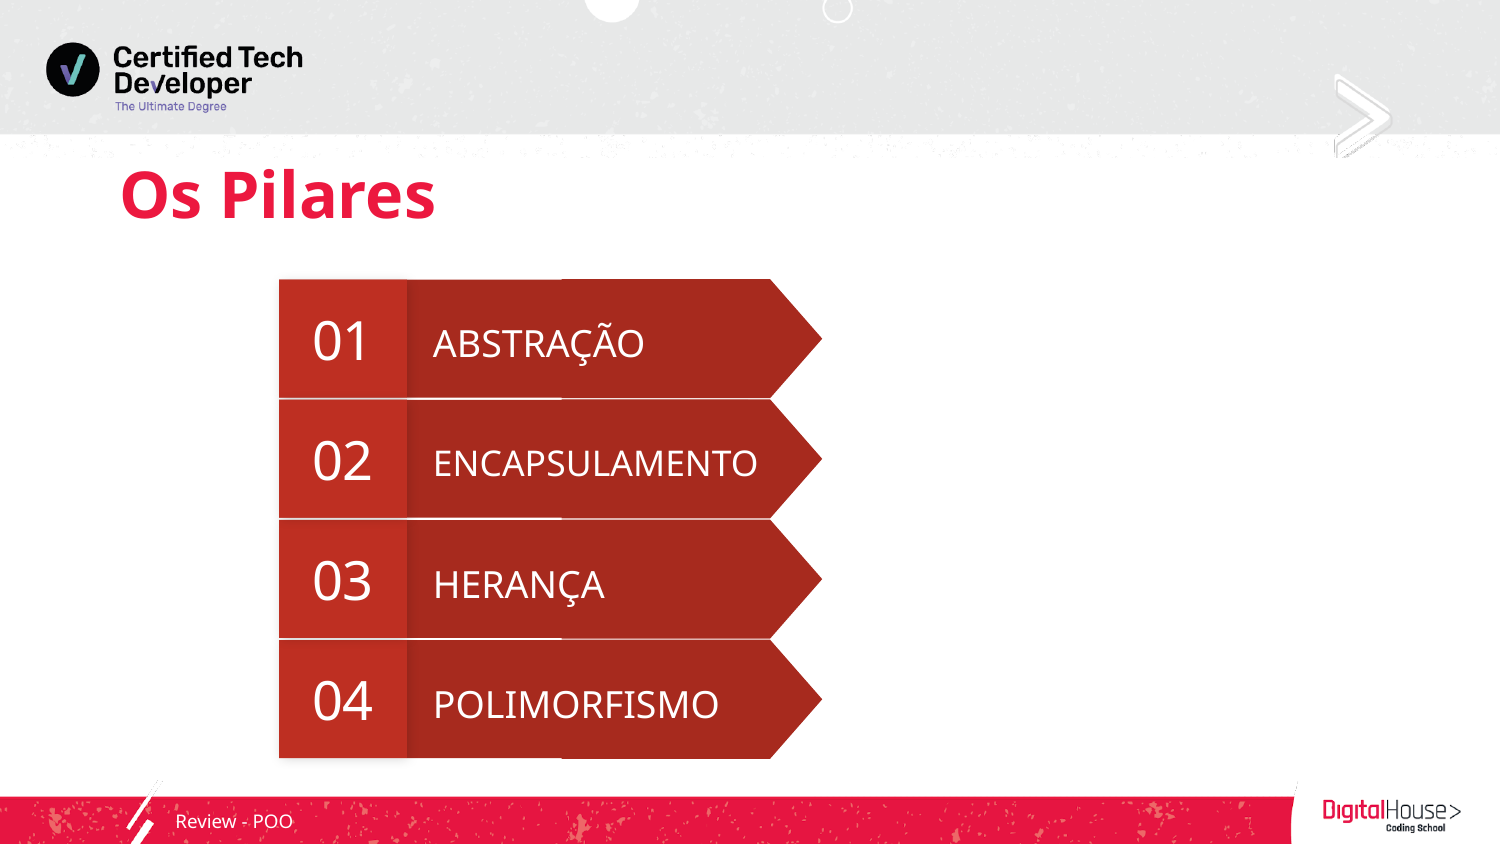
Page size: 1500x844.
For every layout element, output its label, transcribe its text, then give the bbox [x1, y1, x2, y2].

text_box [278, 399, 824, 519]
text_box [278, 279, 824, 398]
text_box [278, 526, 824, 639]
picture [0, 780, 1500, 844]
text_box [278, 647, 824, 759]
title Os Pilares [104, 135, 1095, 250]
picture [0, 0, 1500, 158]
